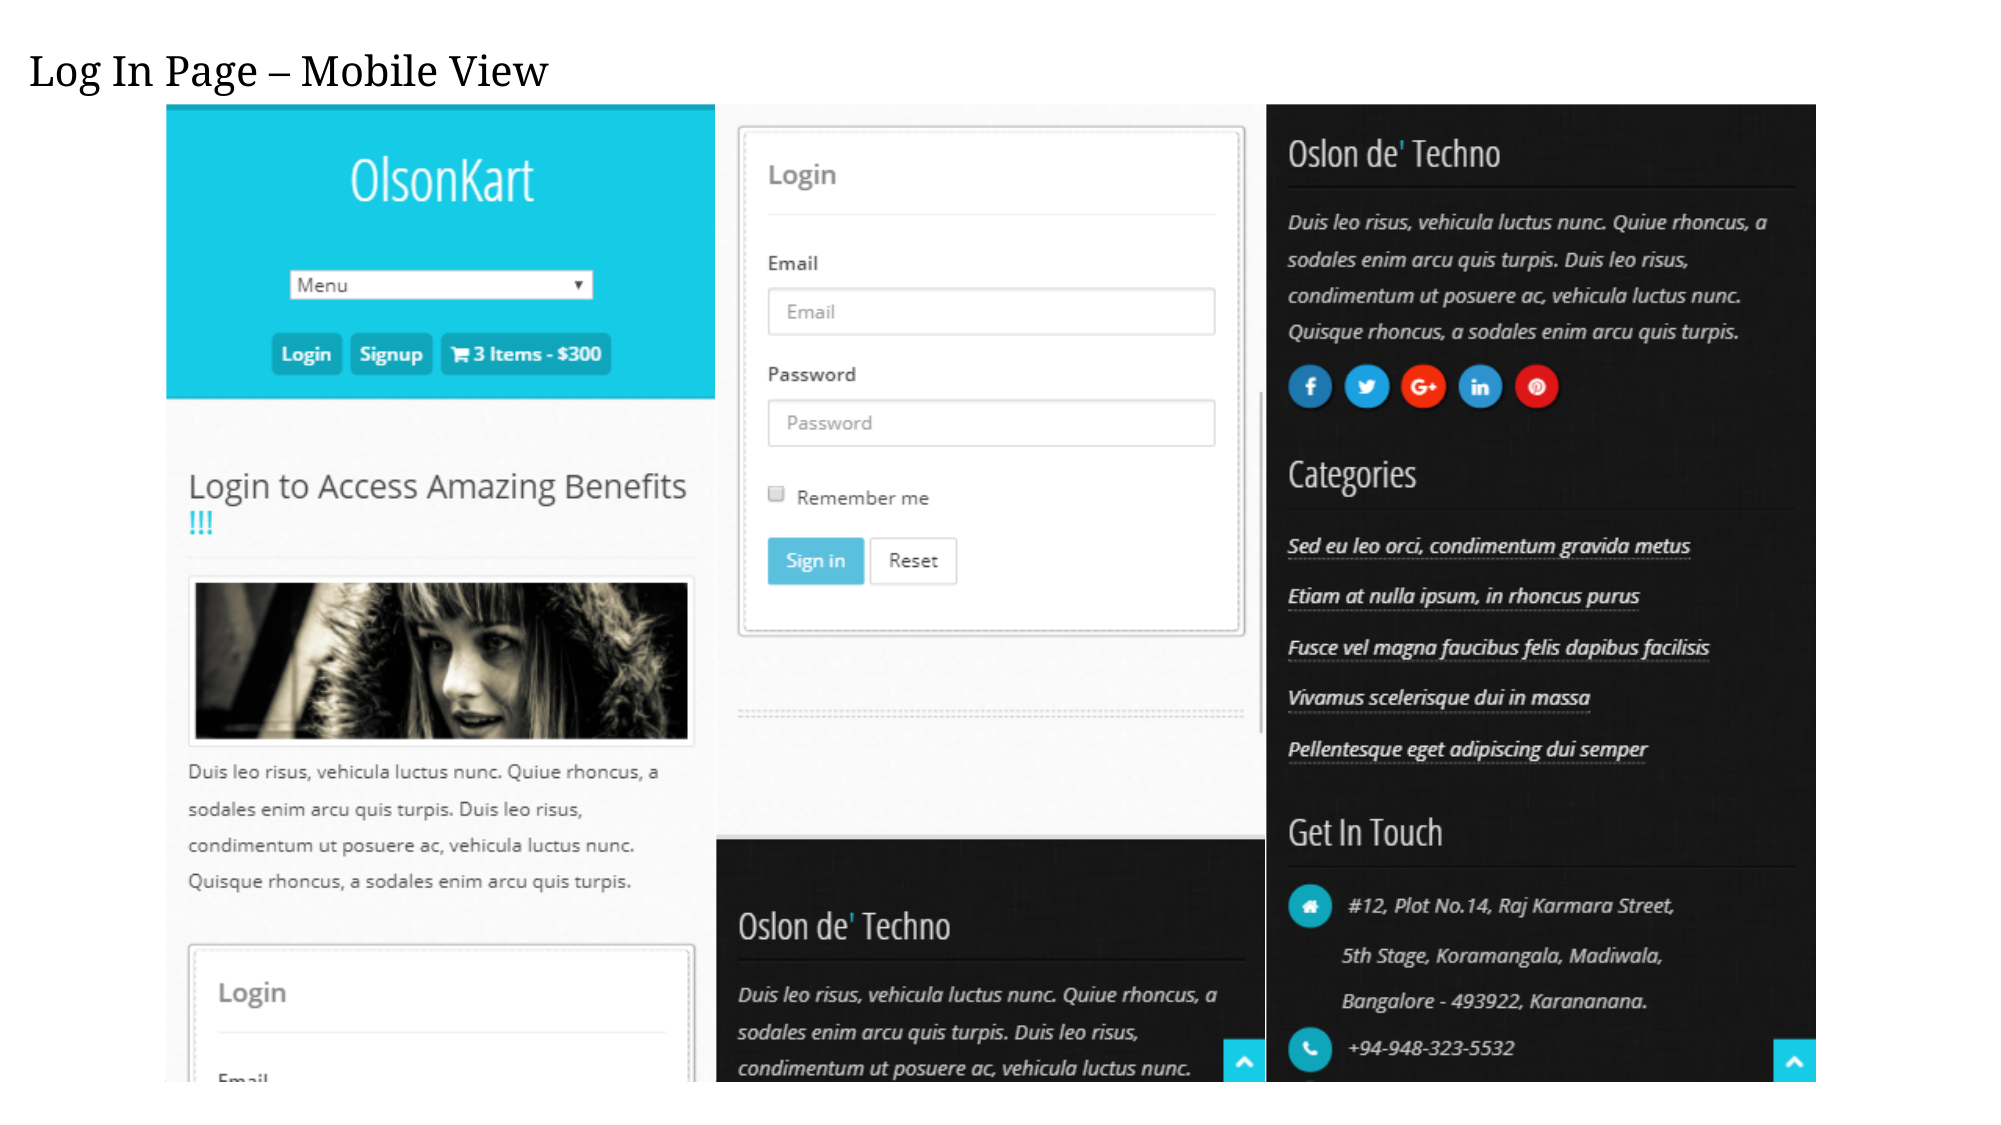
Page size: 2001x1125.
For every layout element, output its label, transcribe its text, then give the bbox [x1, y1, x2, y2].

text_box Log In Page – Mobile View [28, 44, 559, 119]
picture [165, 103, 1816, 1083]
